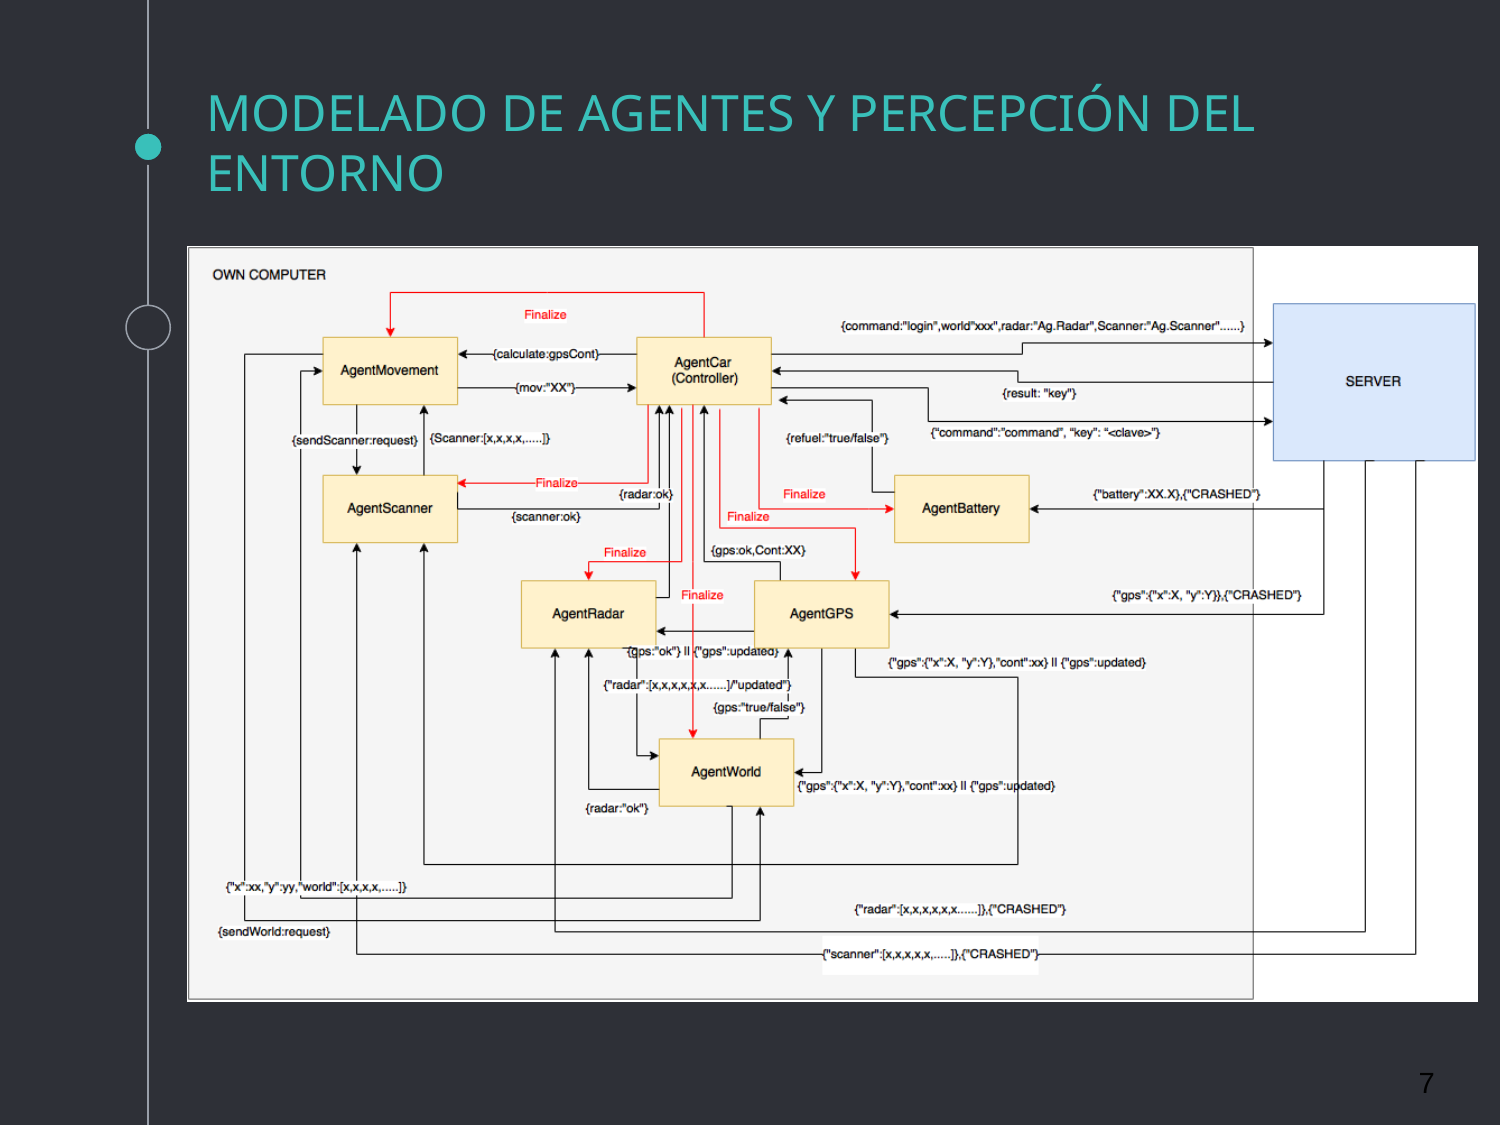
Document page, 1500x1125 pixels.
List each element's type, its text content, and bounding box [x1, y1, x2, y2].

title MODELADO DE AGENTES Y PERCEPCIÓN DEL ENTORNO [191, 140, 1317, 216]
slide_number ‹#› [1403, 1038, 1494, 1125]
picture [187, 246, 1479, 1002]
